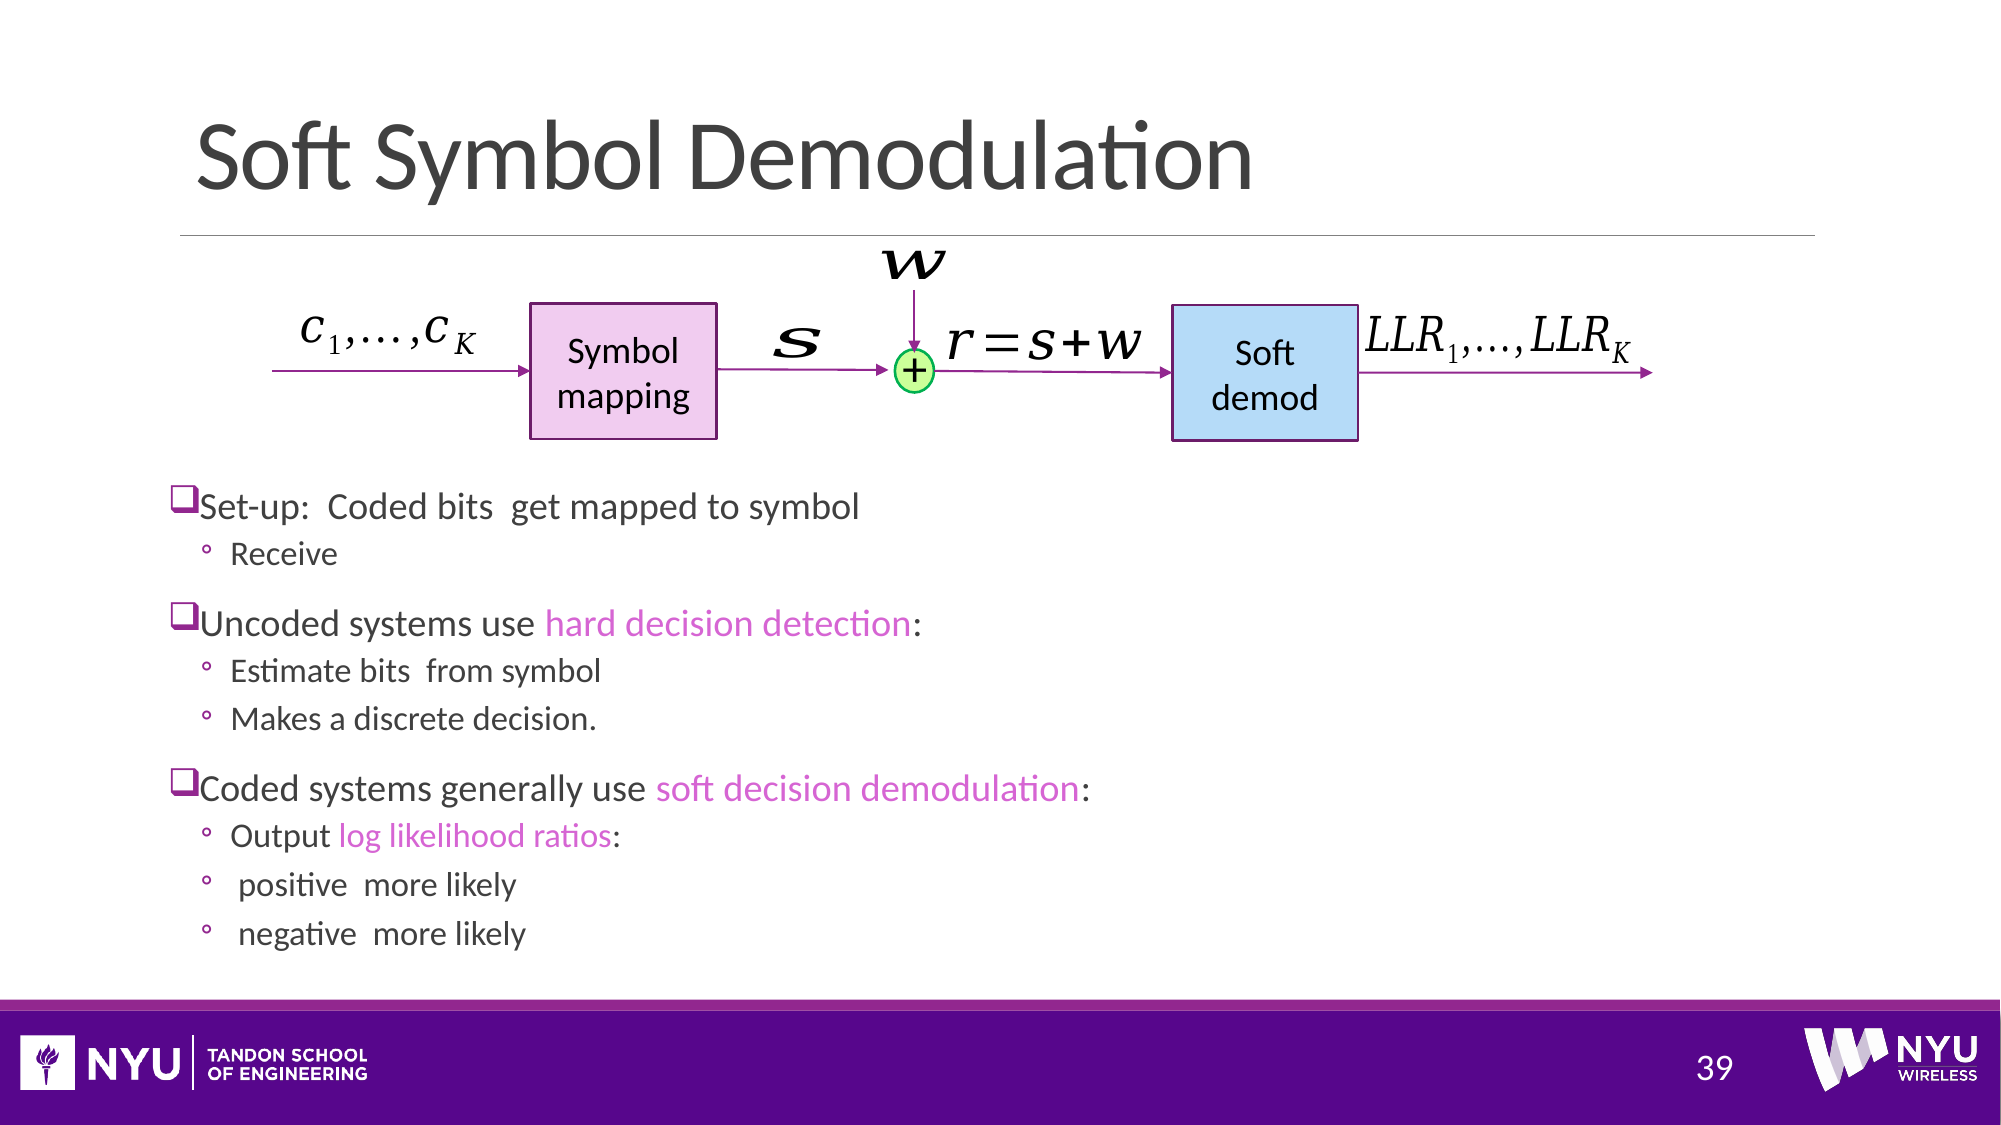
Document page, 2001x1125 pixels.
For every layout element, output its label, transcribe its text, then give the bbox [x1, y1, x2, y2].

text_box Symbol mapping [529, 302, 718, 440]
slide_number 39 [1533, 1035, 1749, 1096]
title Soft Symbol Demodulation [180, 47, 1830, 218]
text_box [933, 370, 1173, 374]
text_box Soft demod [1171, 304, 1359, 442]
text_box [887, 328, 976, 406]
